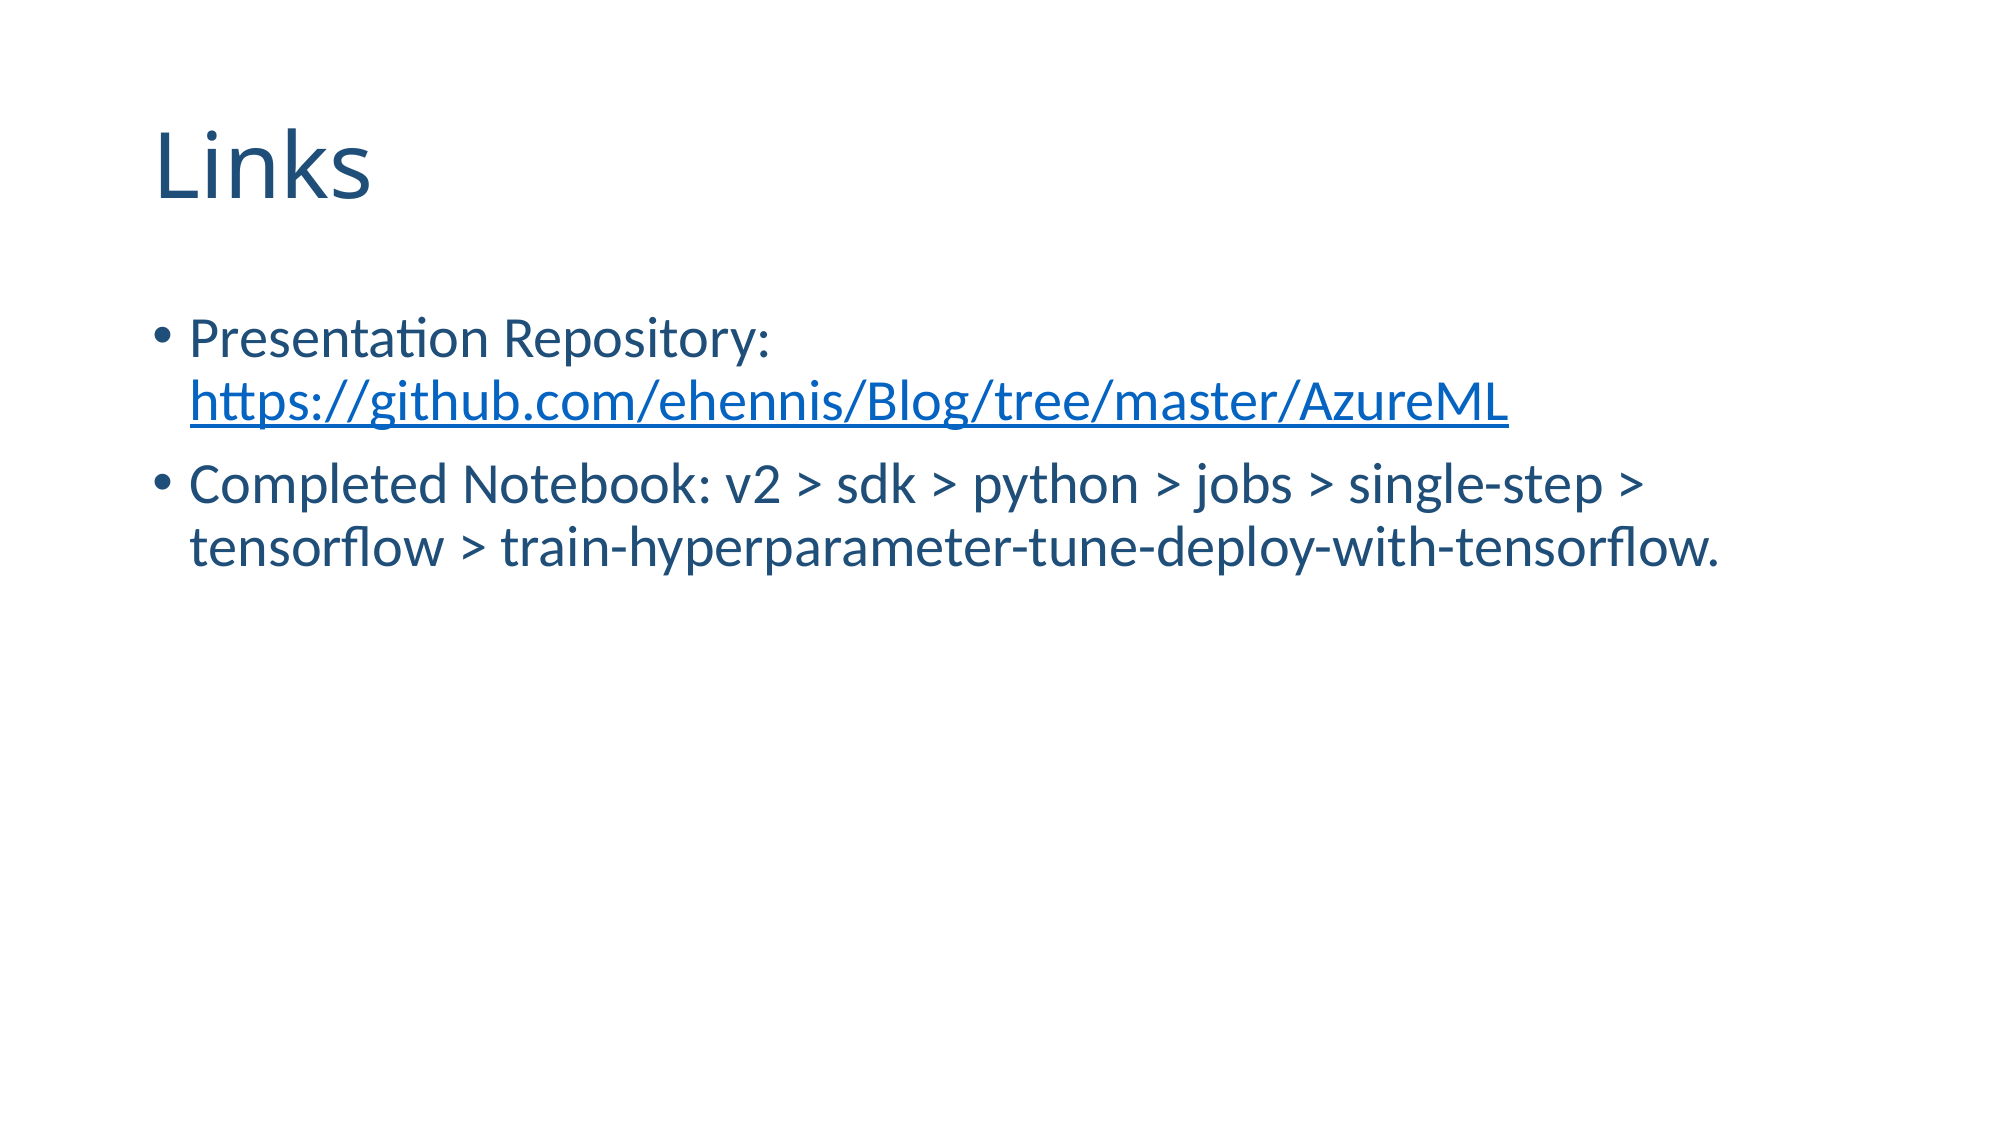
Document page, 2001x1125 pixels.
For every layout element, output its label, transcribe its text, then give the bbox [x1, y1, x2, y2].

list Presentation Repository: https://github.com/ehennis/Blog/tree/master/AzureML Completed Notebook: v2 > sdk > python > jobs > single-step > tensorflow > train-hyperparameter-tune-deploy-with-tensorflow. [137, 299, 1863, 1014]
title Links [137, 59, 1863, 278]
